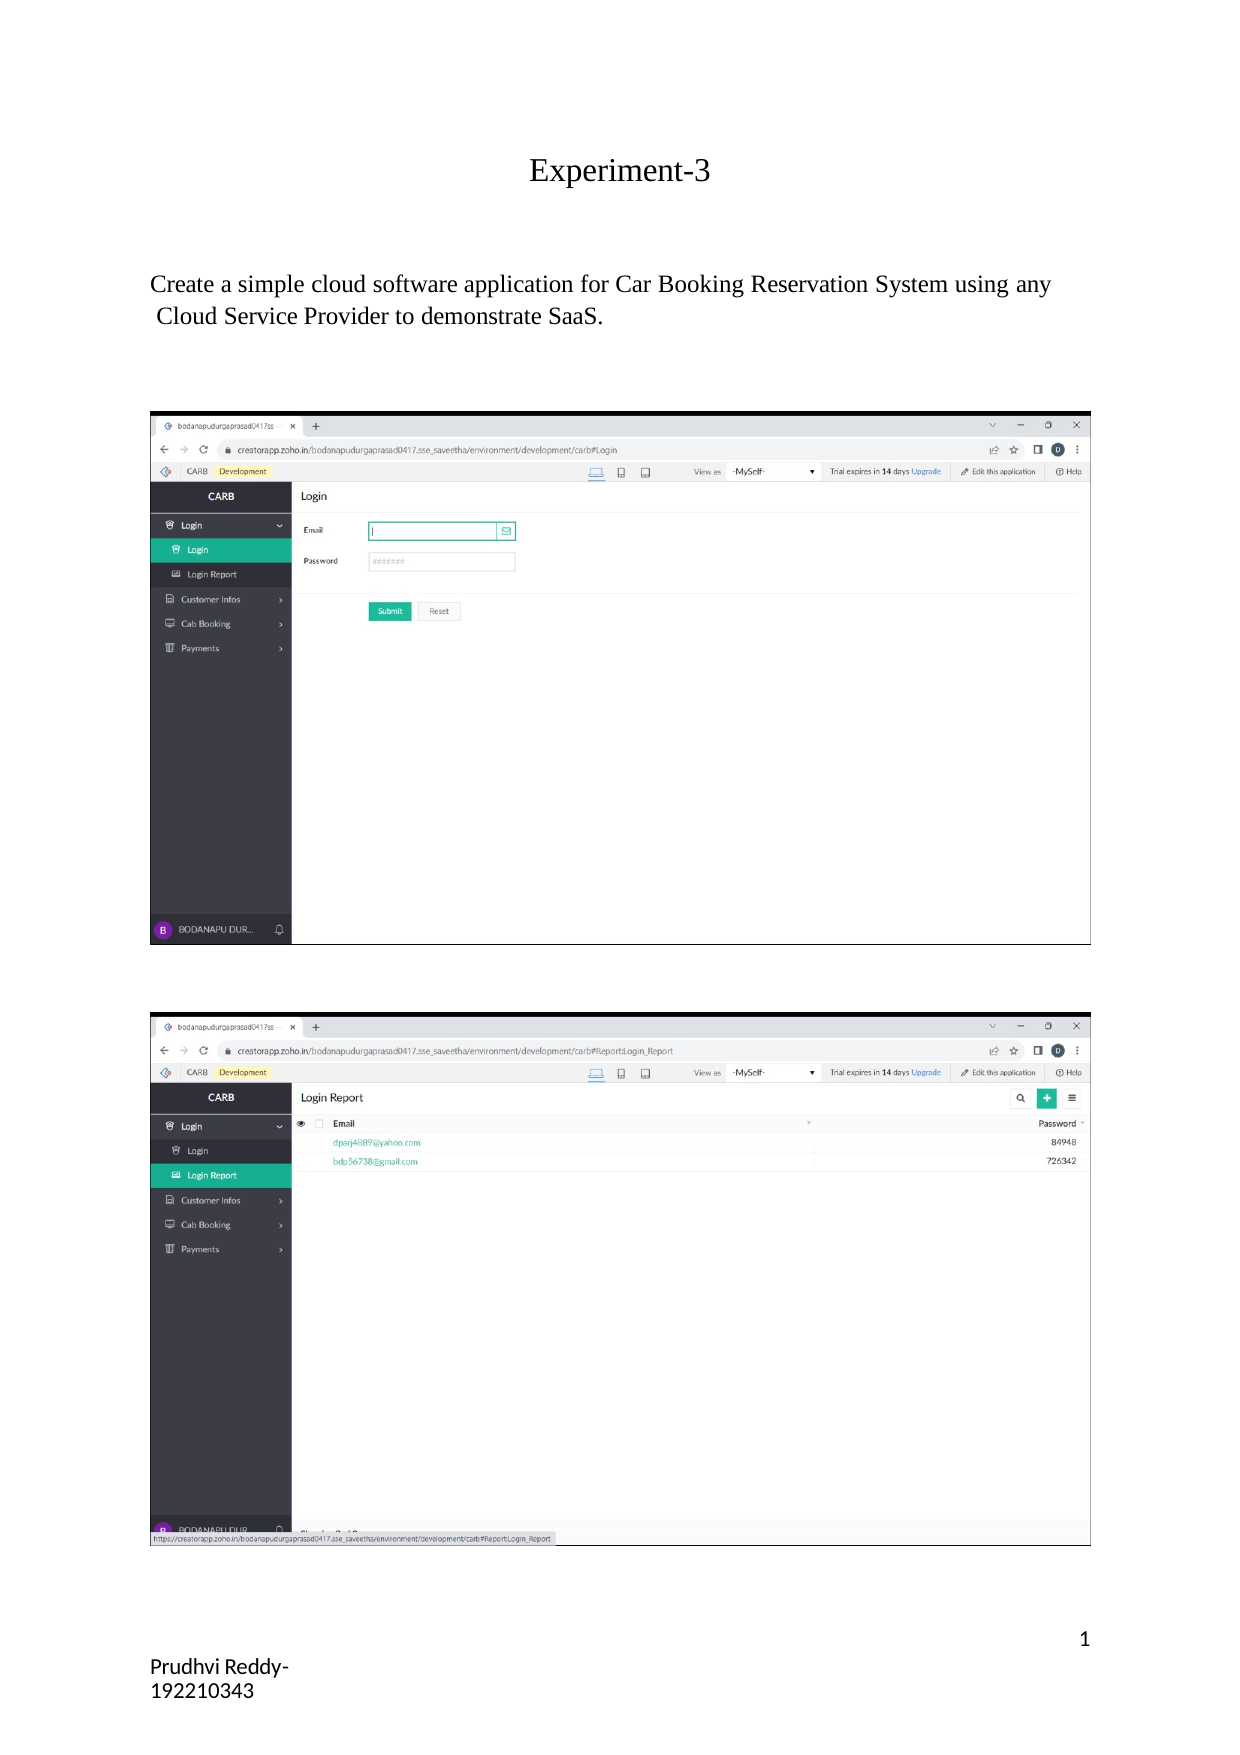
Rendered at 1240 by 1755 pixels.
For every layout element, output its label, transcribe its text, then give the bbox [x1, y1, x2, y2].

footer Prudhvi Reddy-192210343 [147, 1654, 387, 1755]
text_box Experiment-3 Create a simple cloud software application for Car Booking Reservation System using any Cloud Service Provider to demonstrate SaaS. [147, 145, 1058, 330]
picture [149, 410, 1091, 945]
slide_number 1 [1072, 1626, 1097, 1755]
picture [149, 1011, 1091, 1546]
